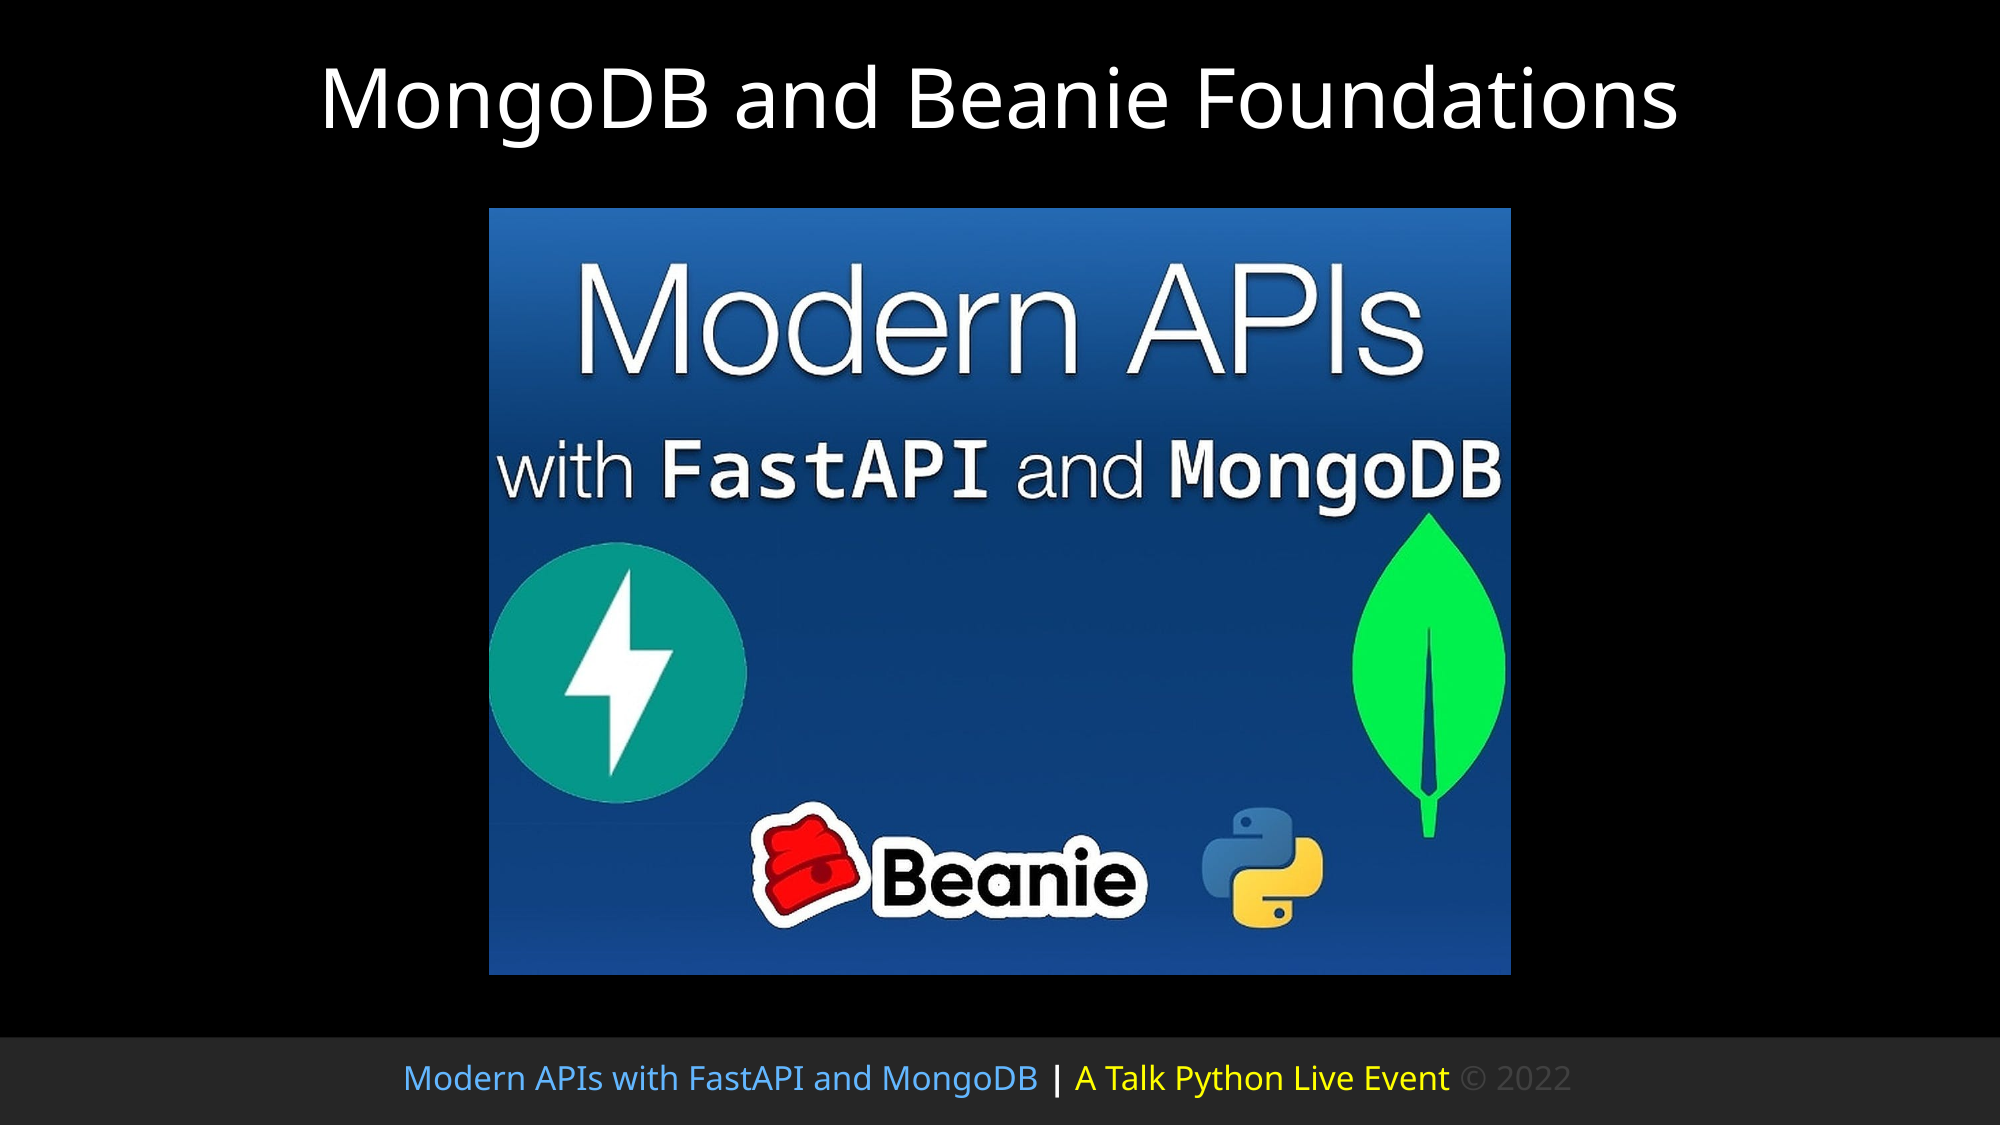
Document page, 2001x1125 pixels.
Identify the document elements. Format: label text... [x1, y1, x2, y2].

text_box MongoDB and Beanie Foundations [0, 37, 2000, 153]
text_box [0, 1037, 2000, 1125]
picture [489, 208, 1511, 976]
